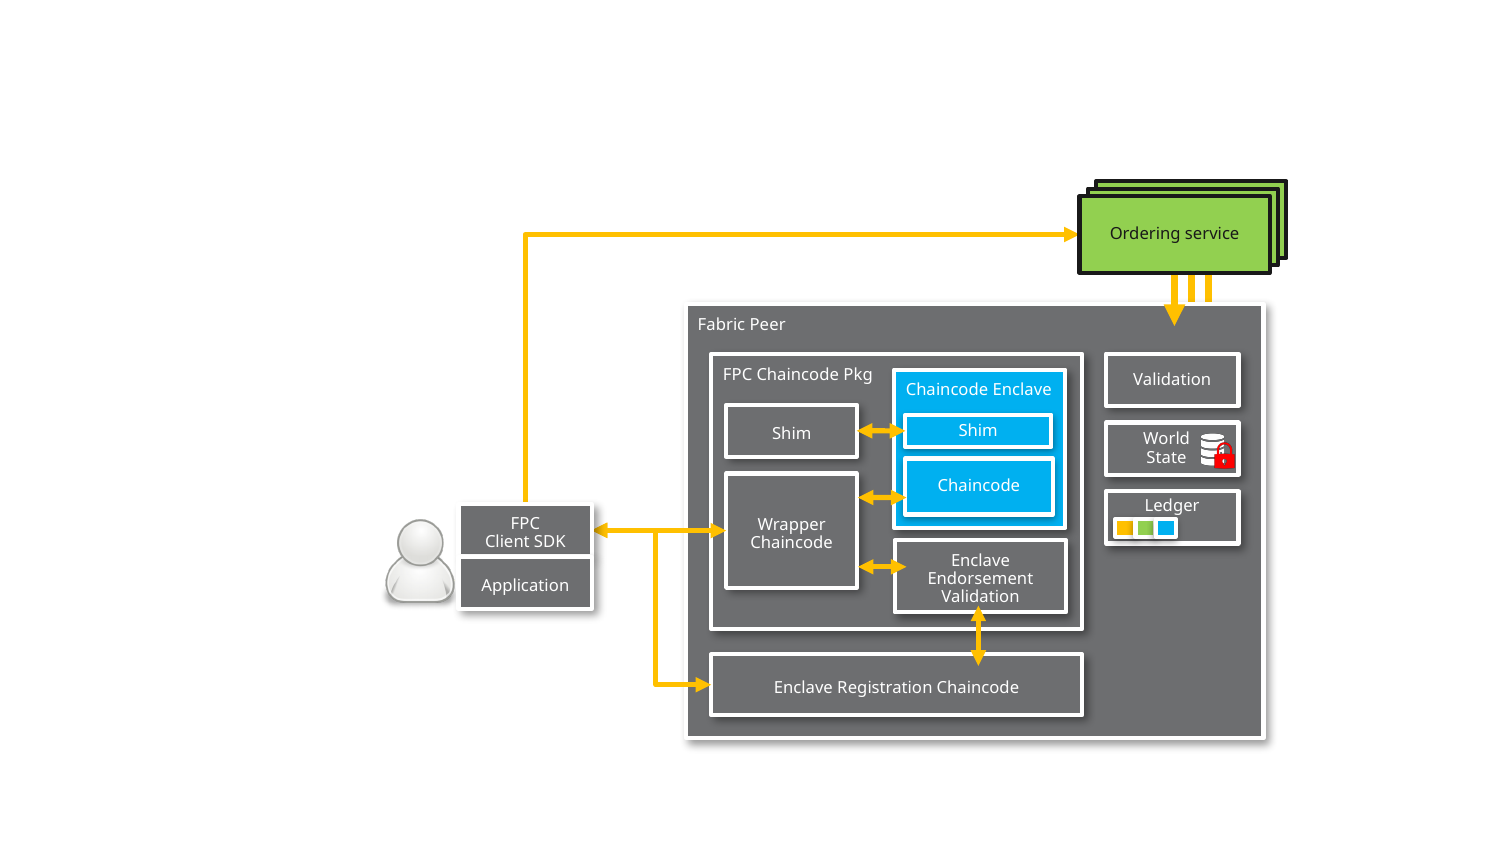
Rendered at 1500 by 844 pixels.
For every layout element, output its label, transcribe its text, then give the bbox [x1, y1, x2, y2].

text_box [1105, 353, 1242, 544]
text_box Enclave Registration Chaincode [708, 651, 1085, 718]
text_box FPC Chaincode Pkg [943, 351, 1085, 632]
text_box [1079, 180, 1287, 274]
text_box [372, 503, 592, 612]
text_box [893, 430, 906, 449]
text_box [591, 538, 712, 685]
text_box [667, 91, 938, 647]
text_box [893, 369, 1066, 529]
text_box Fabric Peer [683, 301, 1267, 741]
text_box Enclave Endorsement Validation [943, 537, 1069, 615]
